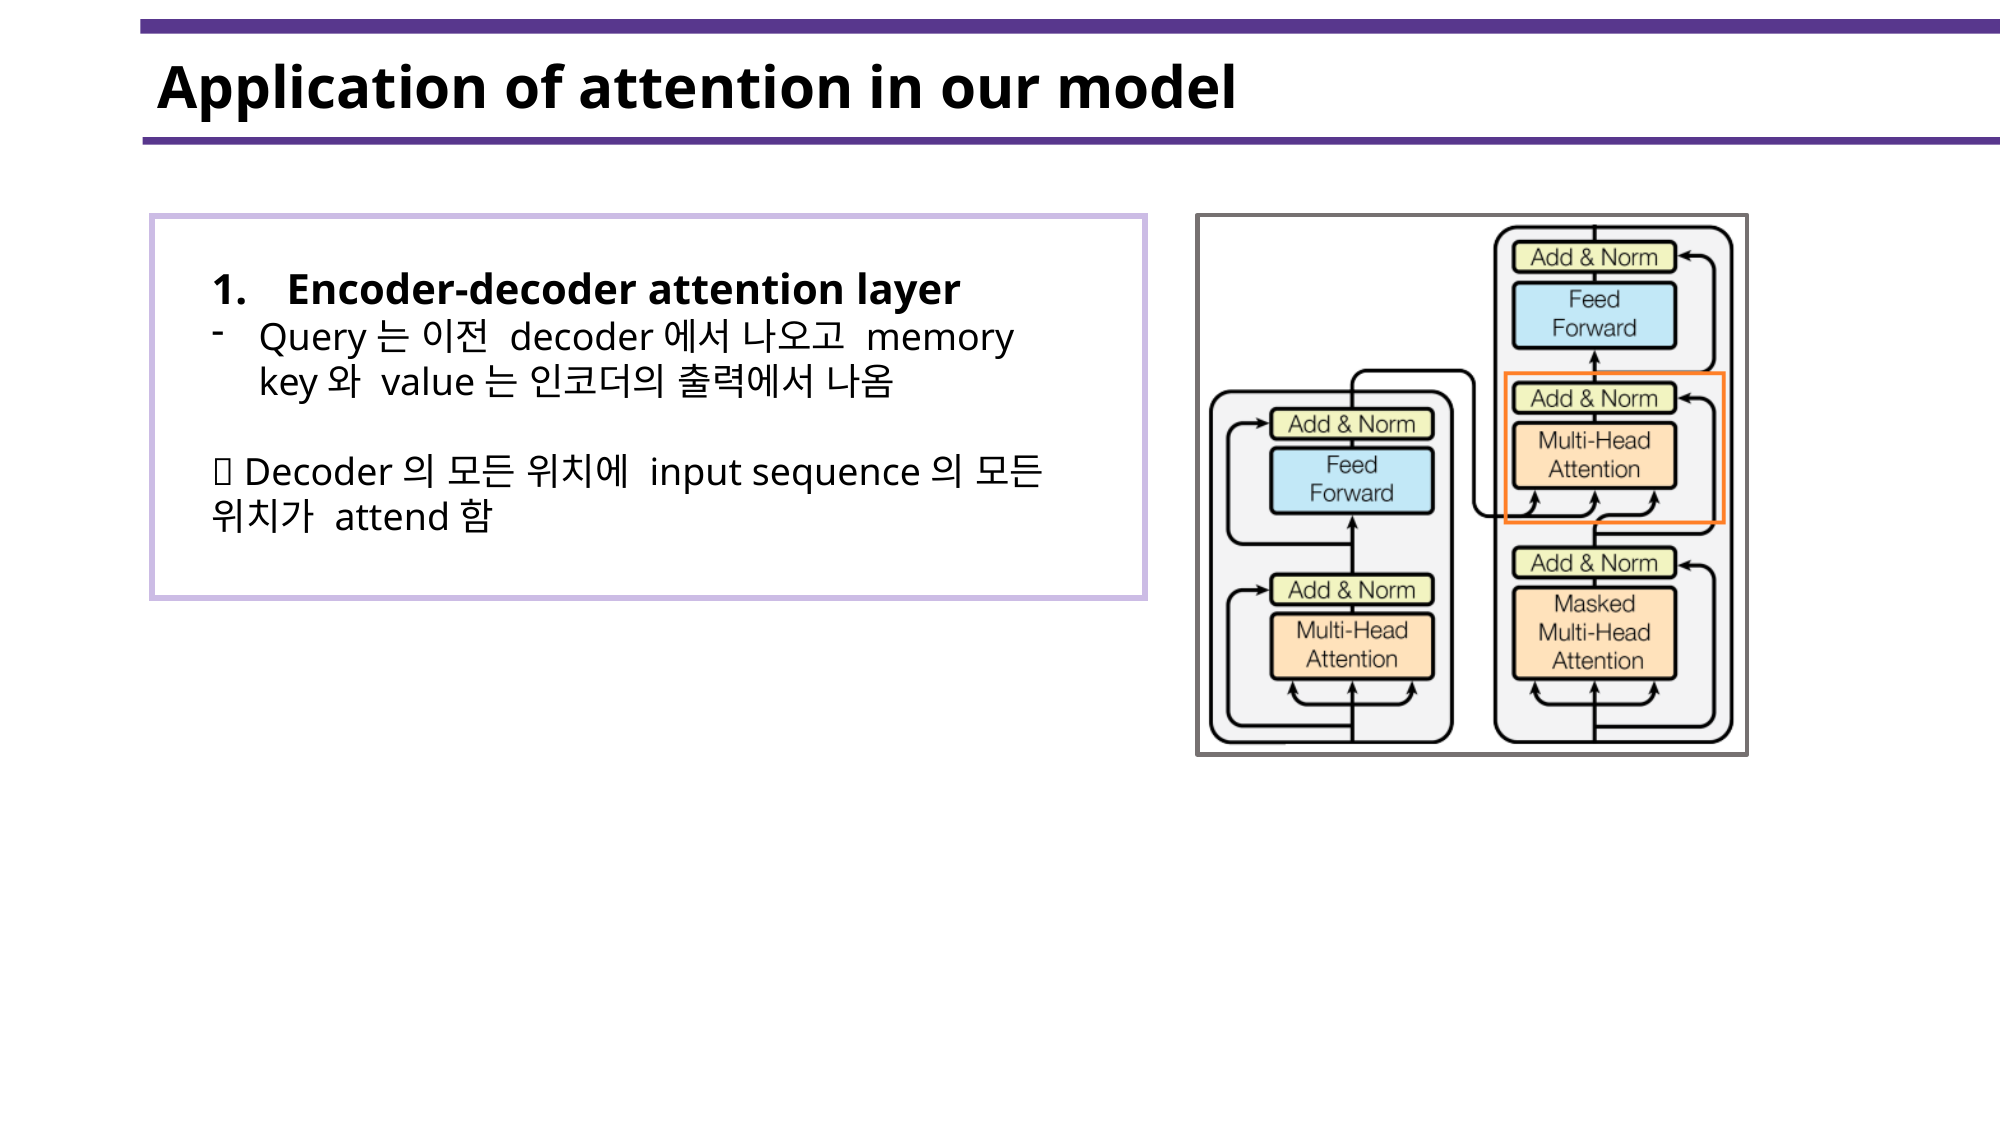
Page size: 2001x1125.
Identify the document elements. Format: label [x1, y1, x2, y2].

text_box [142, 205, 1155, 610]
picture [1199, 217, 1745, 753]
text_box [140, 19, 2000, 145]
